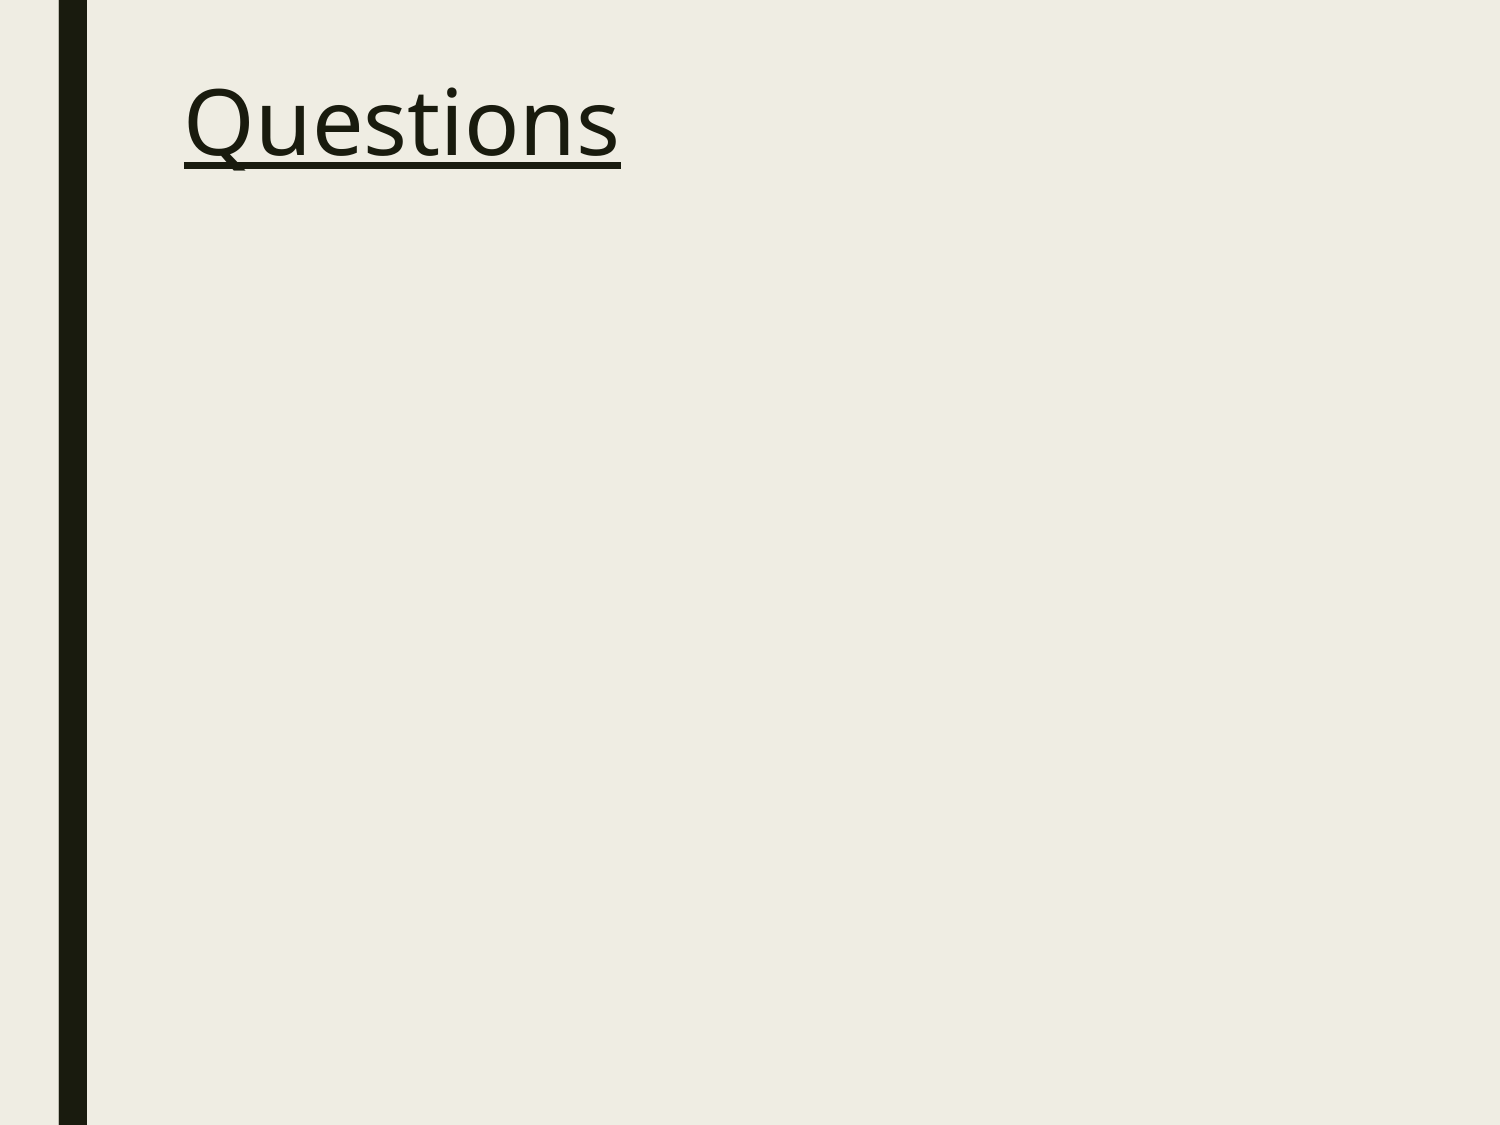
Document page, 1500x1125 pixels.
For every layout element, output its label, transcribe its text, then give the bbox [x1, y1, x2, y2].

title Questions [168, 69, 1351, 194]
